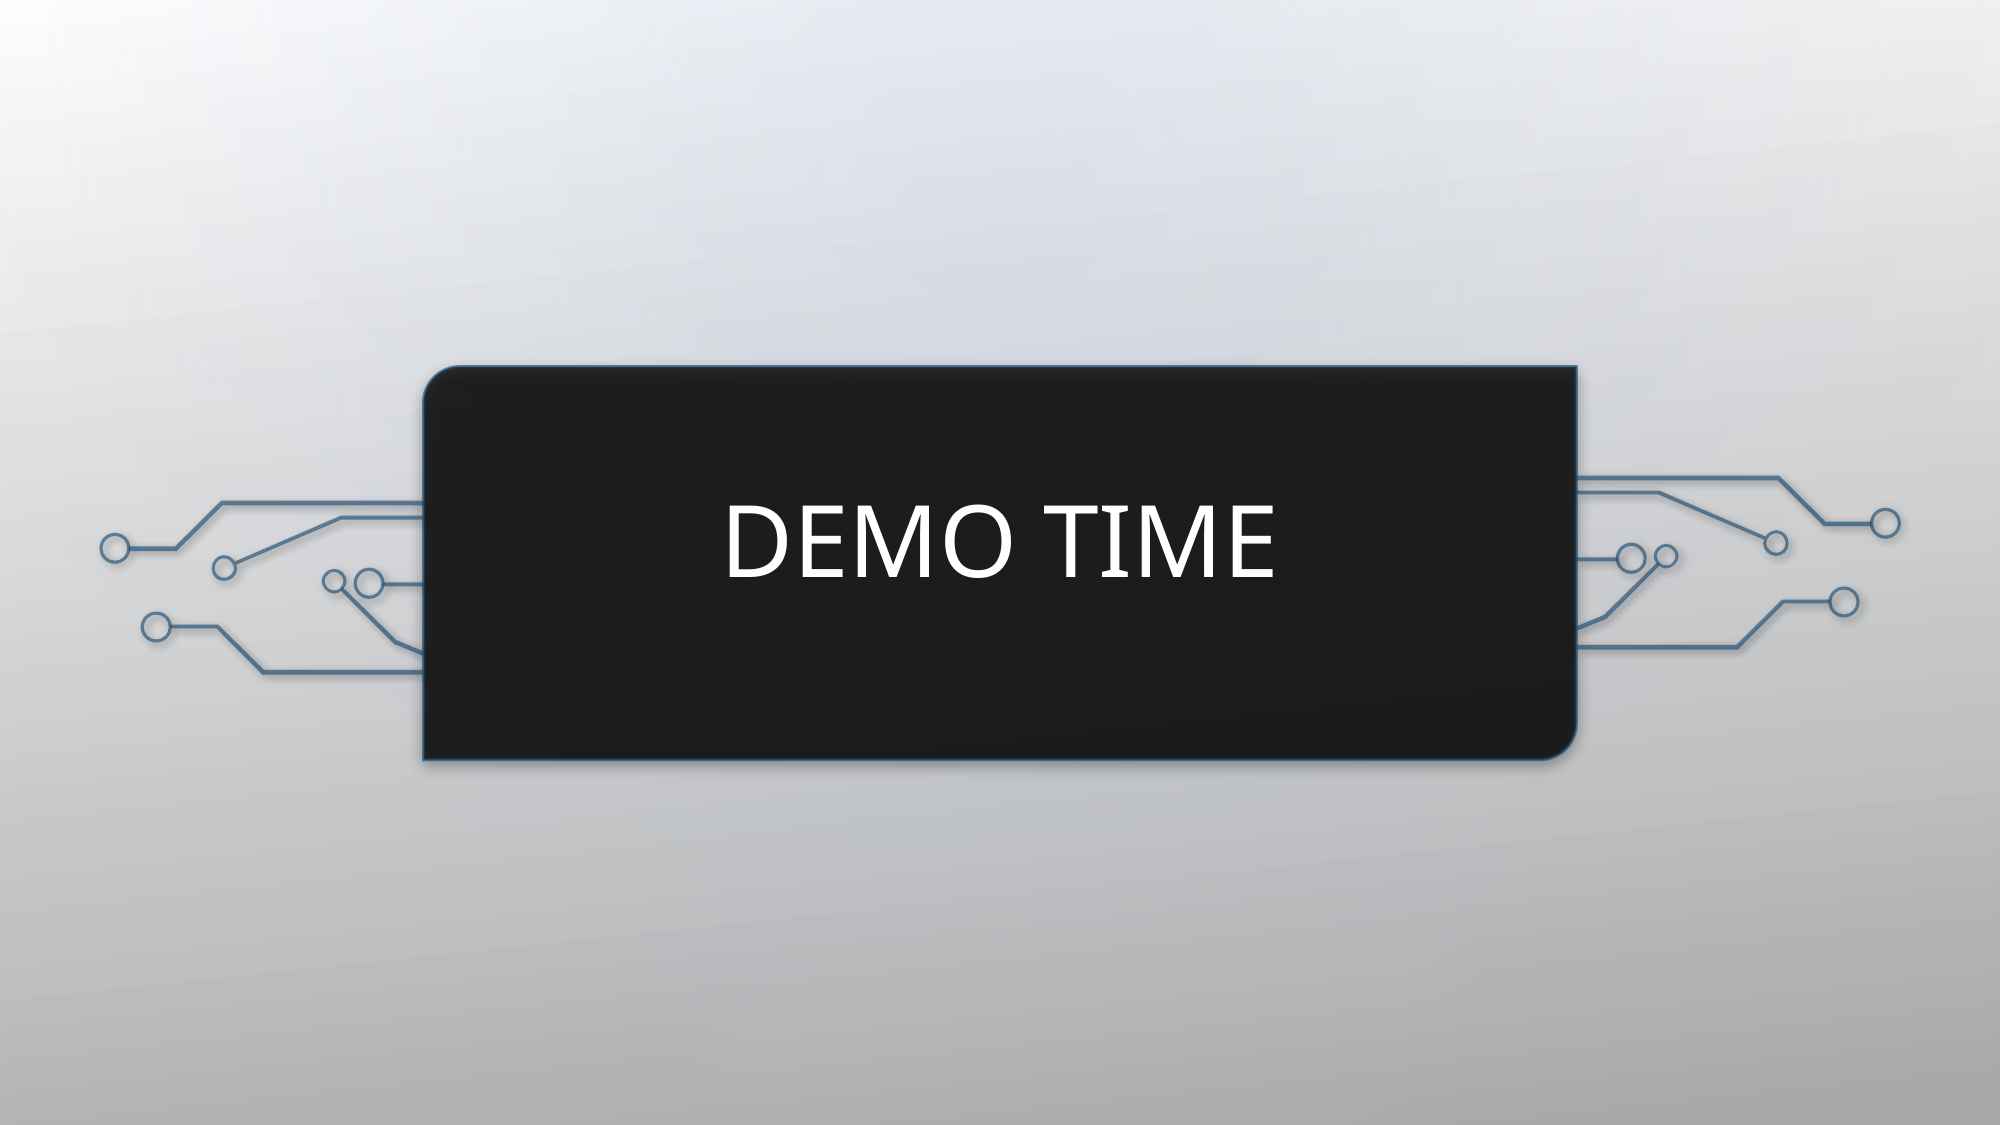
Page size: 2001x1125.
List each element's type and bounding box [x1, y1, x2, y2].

text_box [0, 0, 2000, 1125]
text_box [99, 475, 1902, 675]
